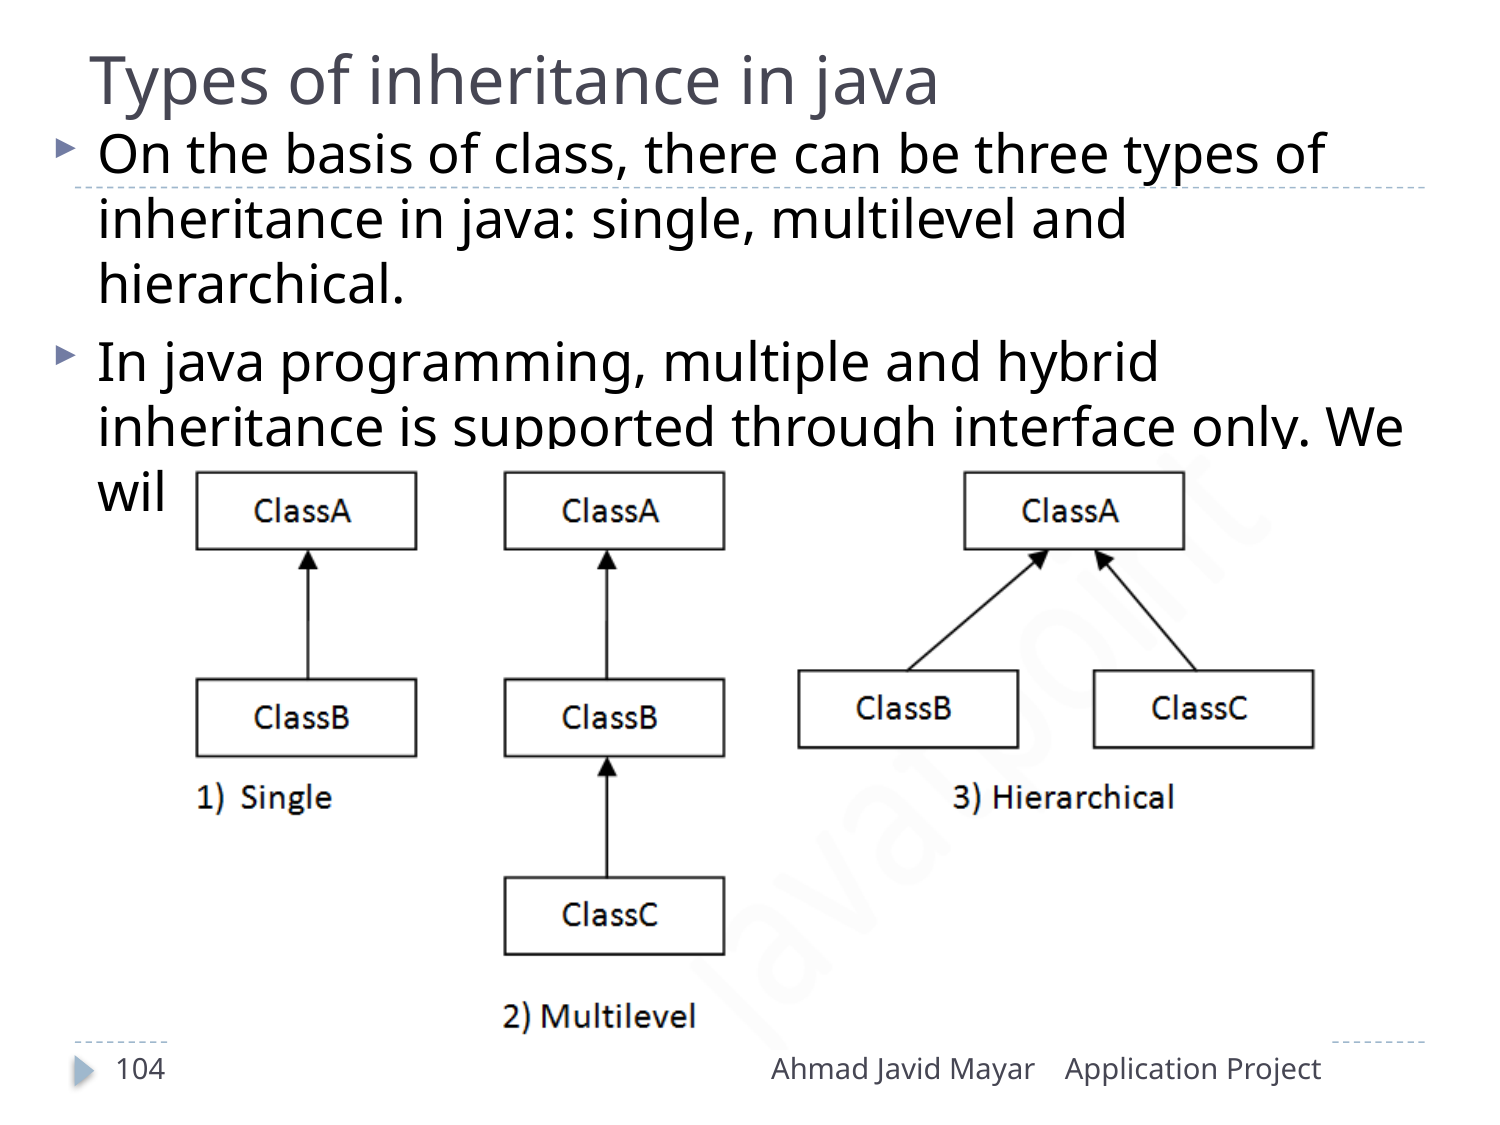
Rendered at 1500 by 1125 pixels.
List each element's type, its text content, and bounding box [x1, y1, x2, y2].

footer Ahmad Javid Mayar [475, 1064, 1051, 1103]
picture [169, 449, 1331, 1051]
slide_number 104 [100, 1042, 426, 1103]
slide_number Application Project [1051, 1042, 1426, 1103]
title Types of inheritance in java [75, 0, 1350, 112]
list On the basis of class, there can be three types of inheritance in java: single, multilevel and hierarchical. In java programming, multiple and hybrid inheritance is supported through interface only. We will learn about interfaces later. [37, 112, 1463, 988]
